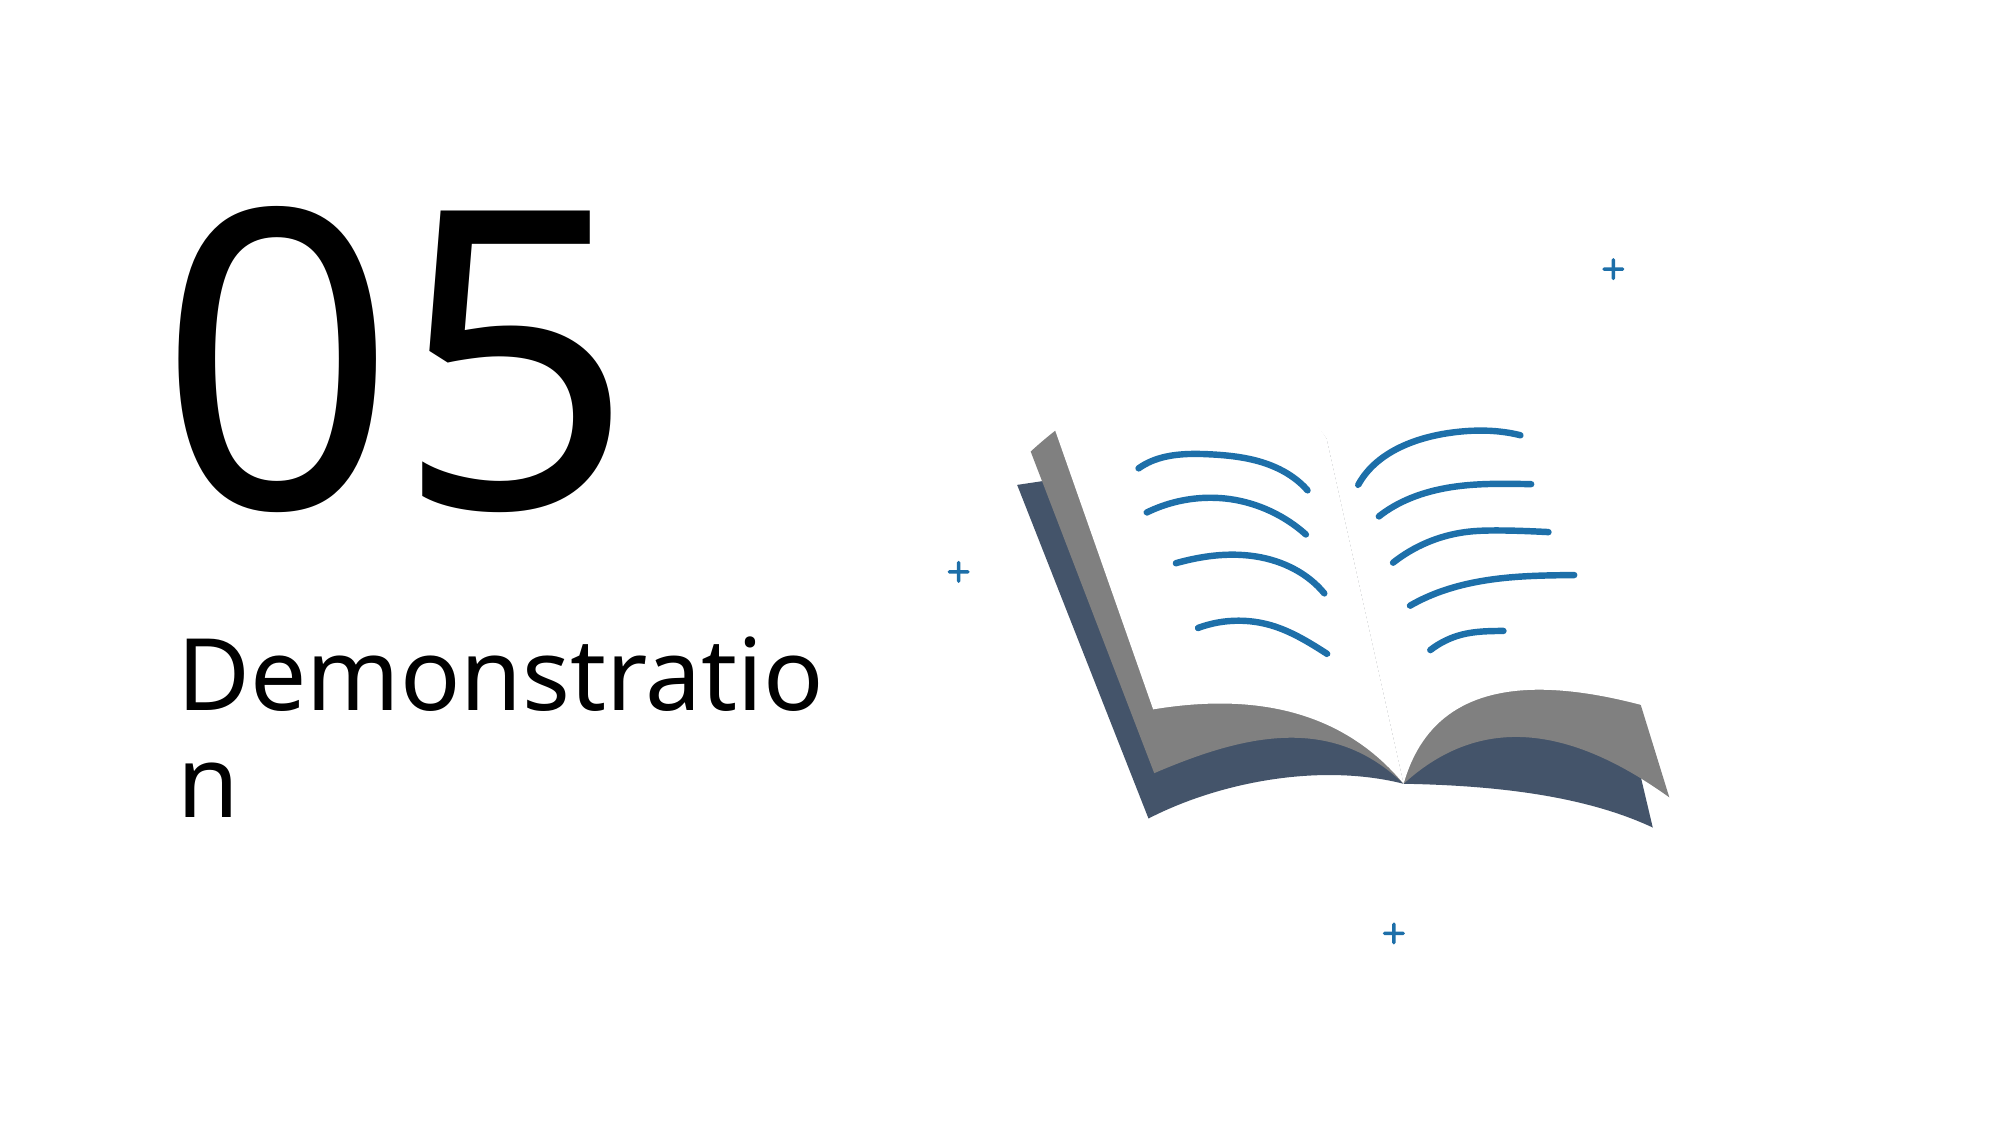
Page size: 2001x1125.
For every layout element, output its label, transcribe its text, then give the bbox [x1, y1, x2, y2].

title 05 [138, 118, 725, 619]
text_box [947, 560, 970, 583]
title Demonstration [157, 600, 869, 864]
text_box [1382, 922, 1406, 945]
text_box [1017, 353, 1670, 828]
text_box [1602, 257, 1625, 281]
